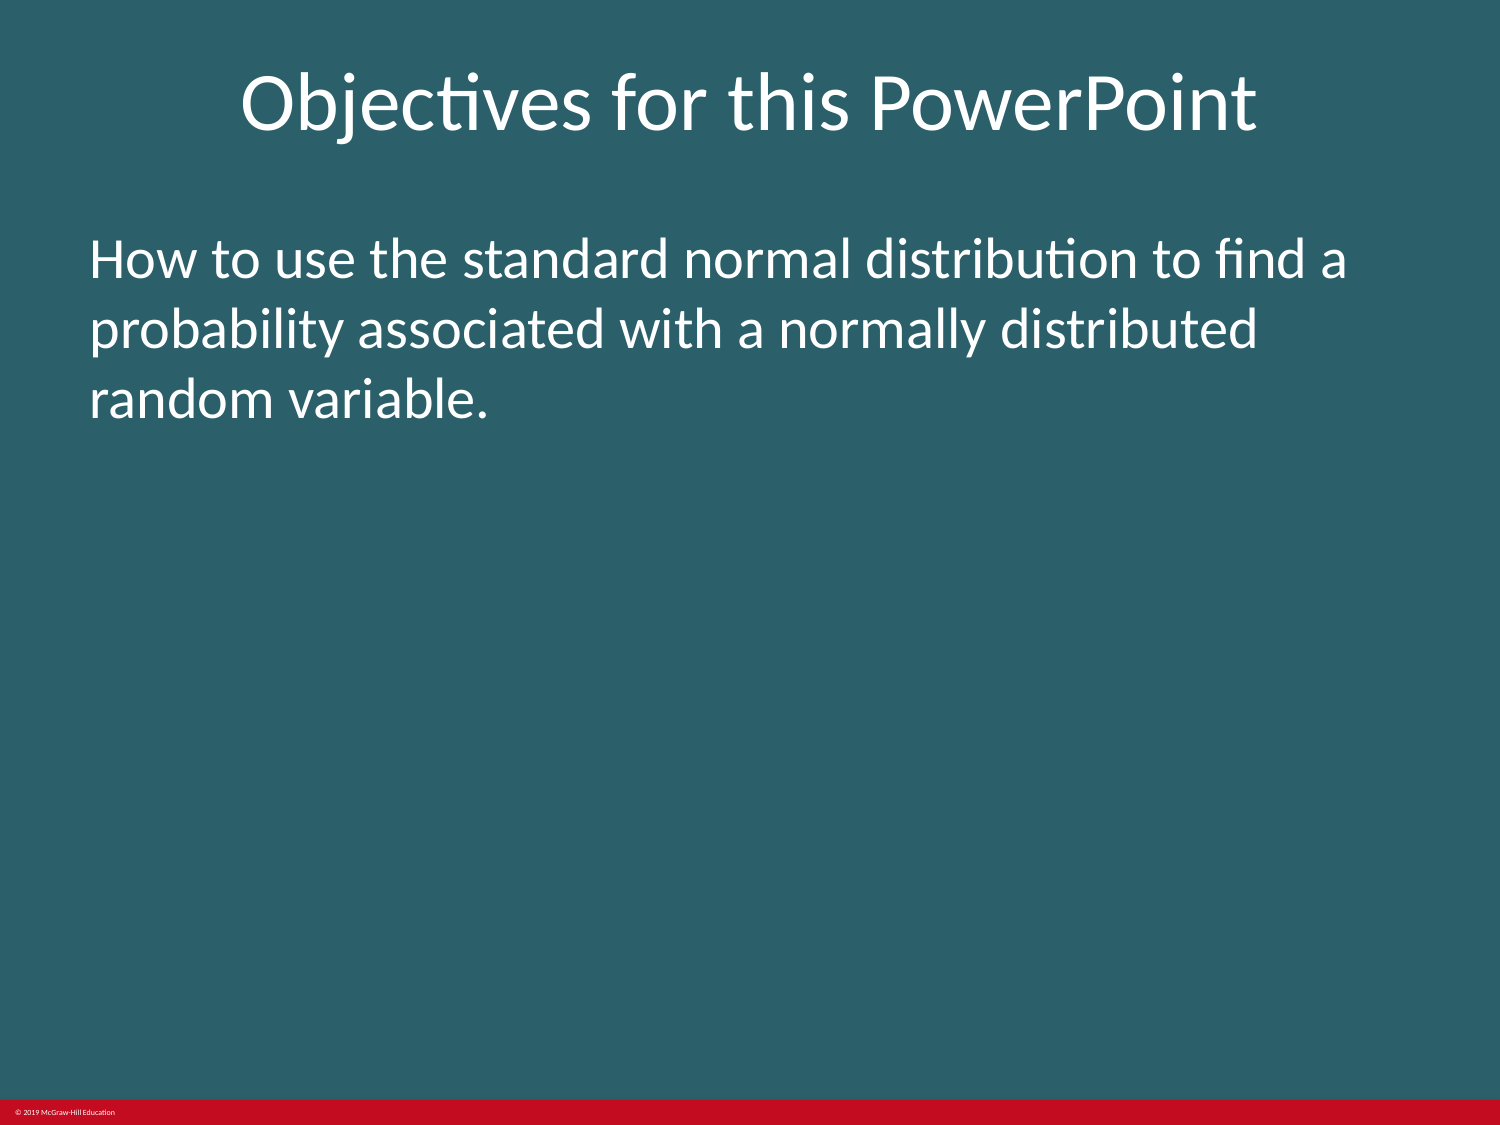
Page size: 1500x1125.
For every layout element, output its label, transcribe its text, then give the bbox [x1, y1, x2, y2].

title Objectives for this PowerPoint [0, 0, 1500, 195]
list How to use the standard normal distribution to find a probability associated with a normally distributed random variable. [75, 212, 1425, 1075]
